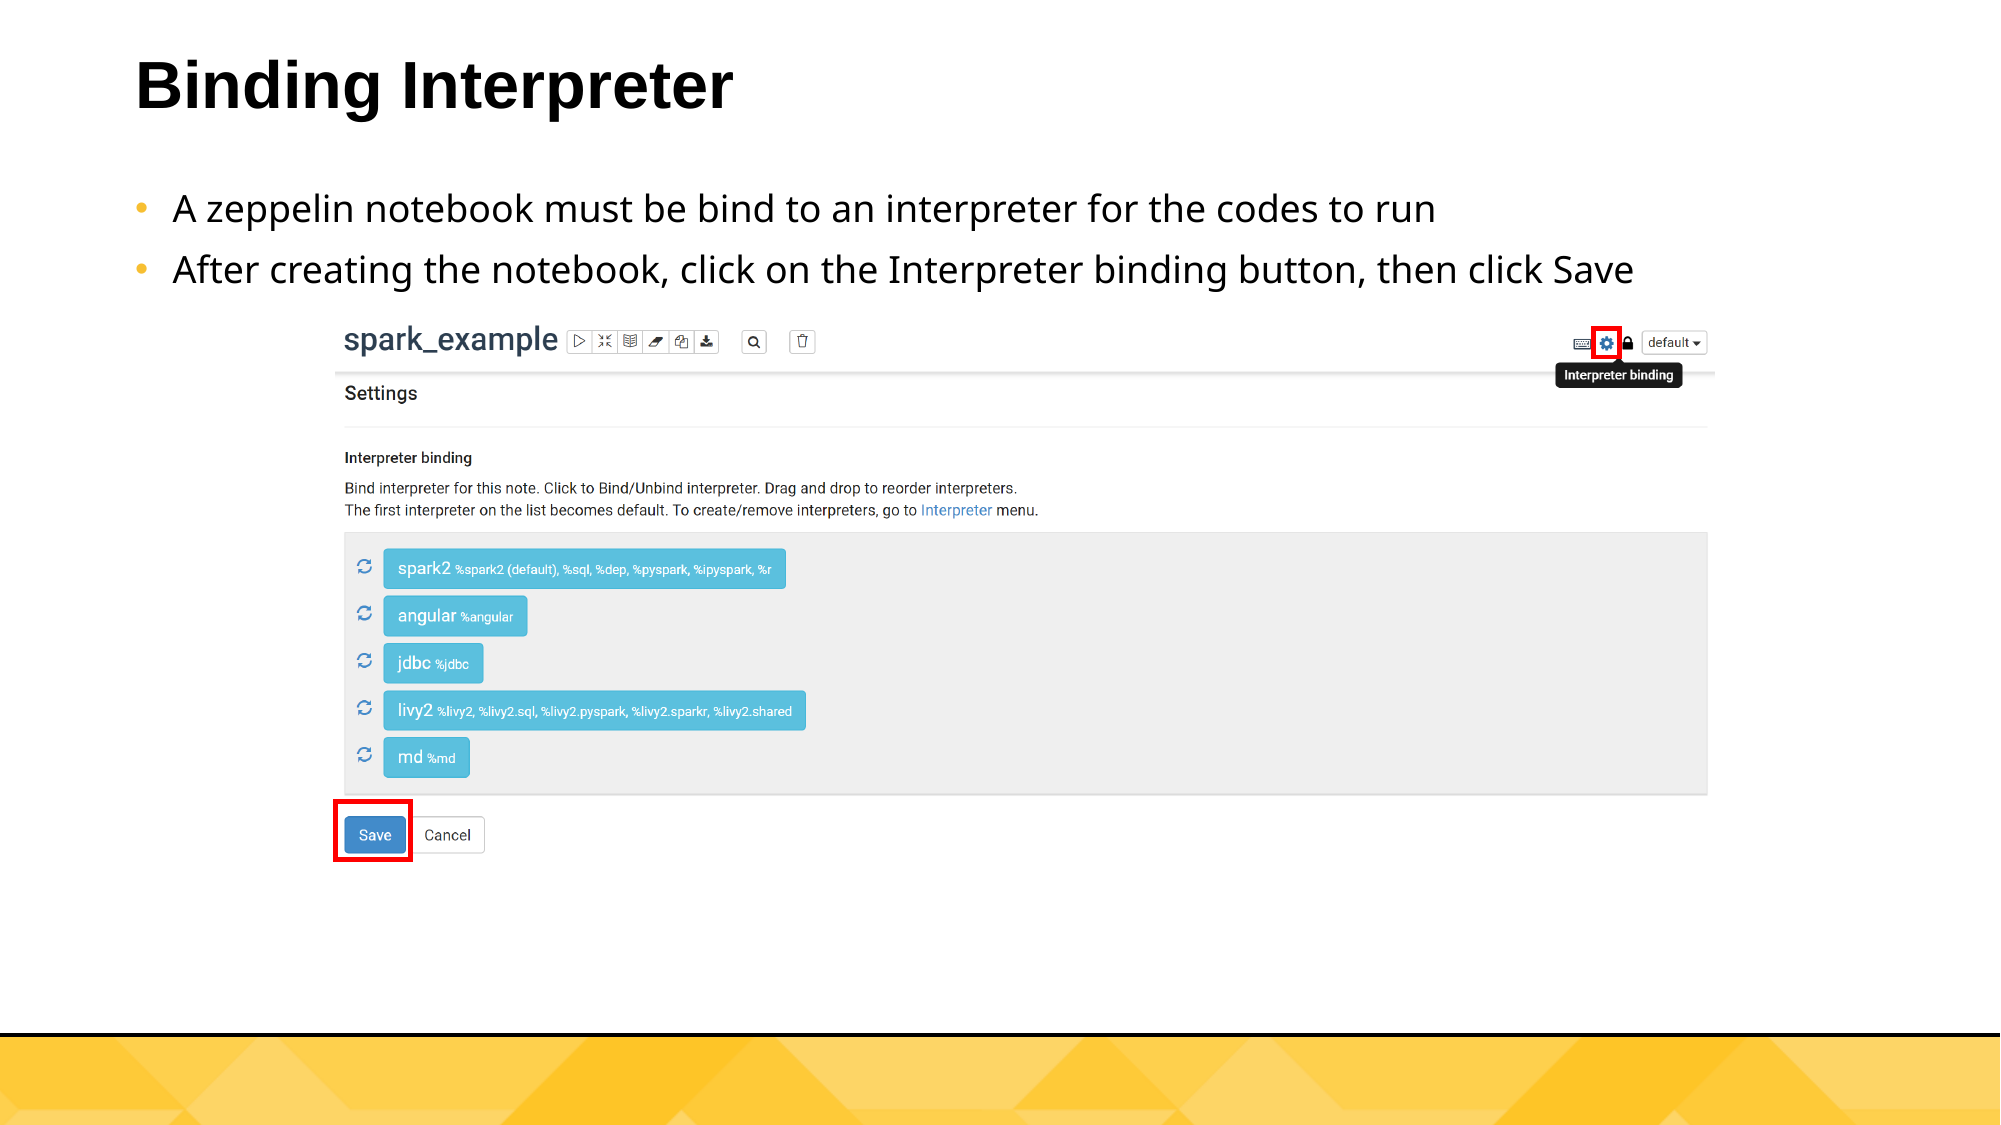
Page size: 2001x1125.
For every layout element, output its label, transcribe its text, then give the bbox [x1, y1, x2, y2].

picture [335, 321, 1715, 860]
title Binding Interpreter [120, 44, 1869, 154]
list A zeppelin notebook must be bind to an interpreter for the codes to run After creating the notebook, click on the Interpreter binding button, then click Save [120, 182, 1665, 1006]
